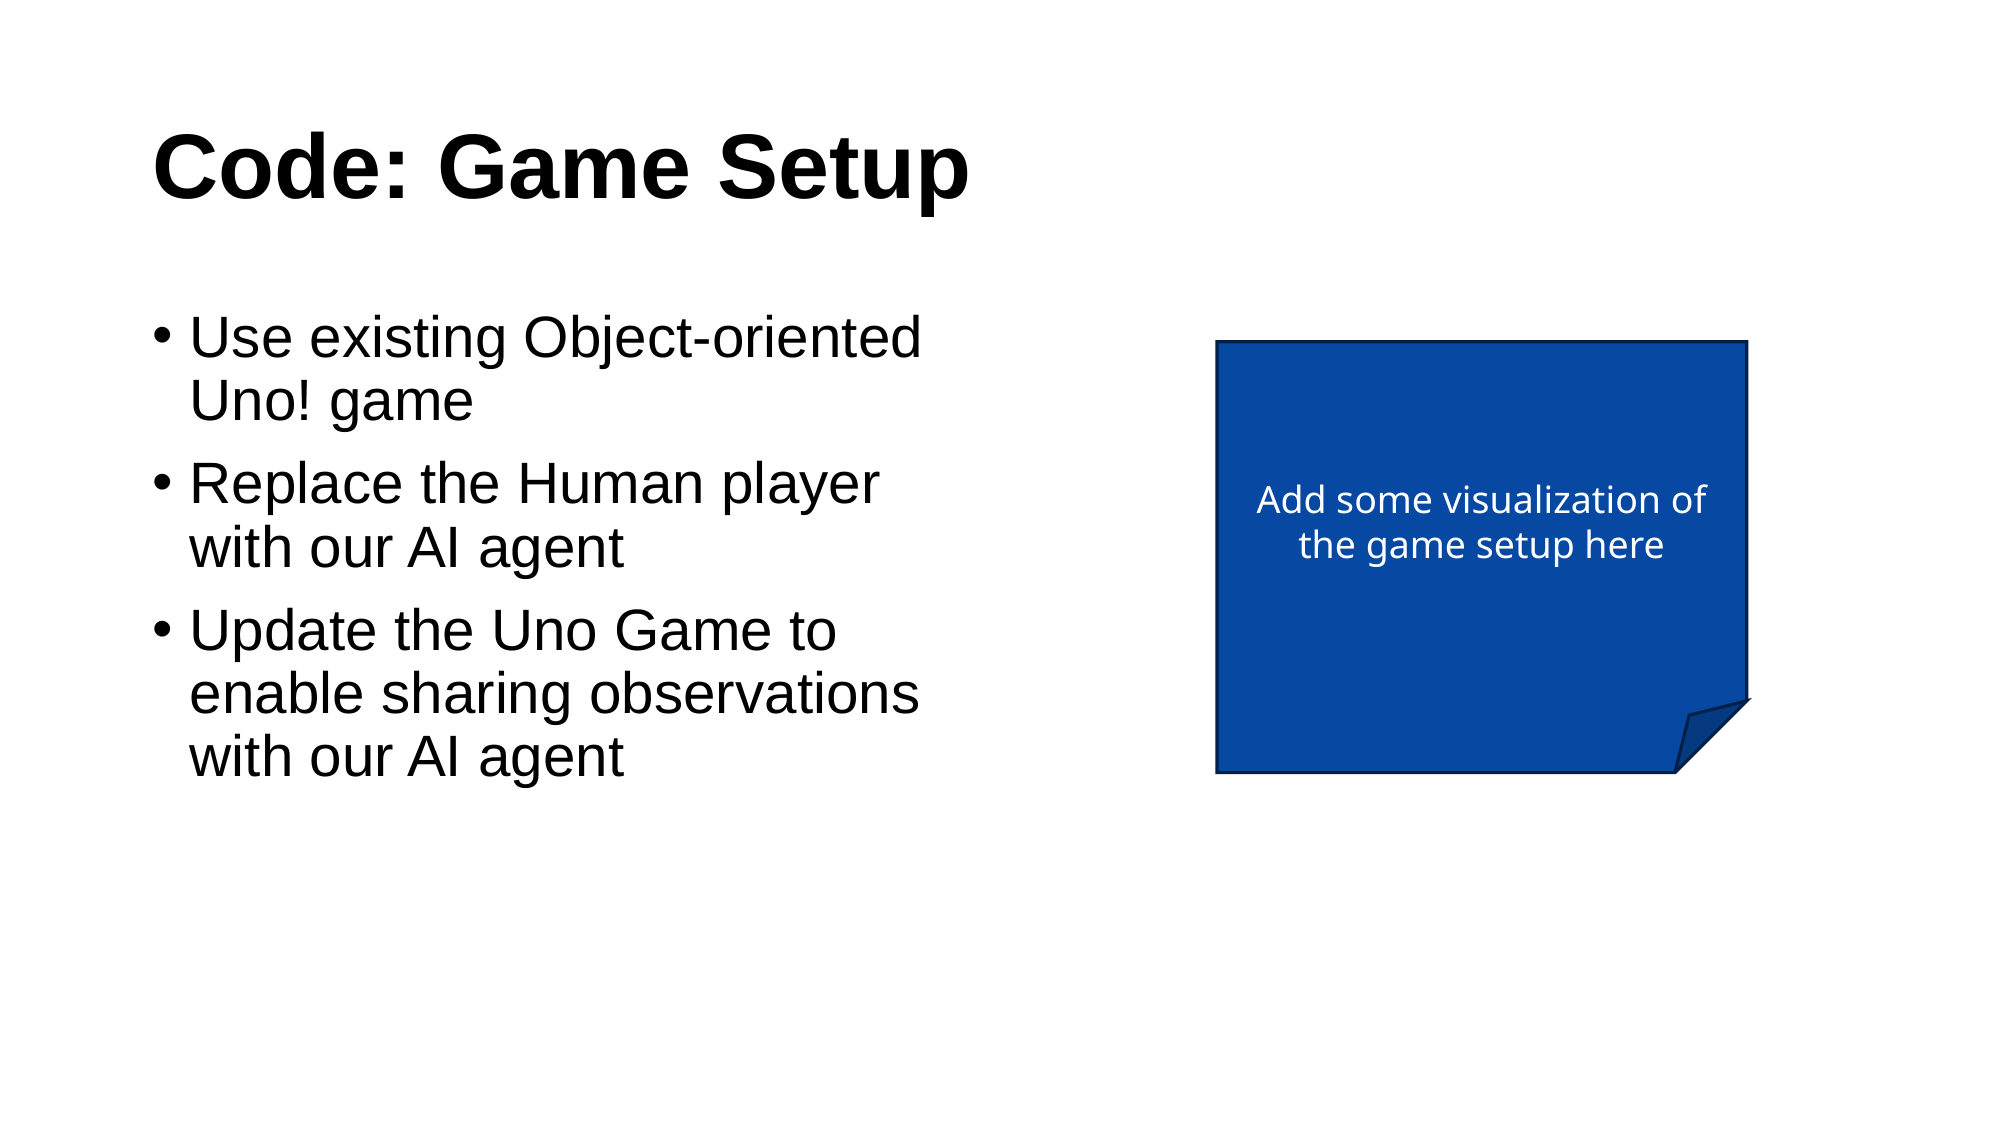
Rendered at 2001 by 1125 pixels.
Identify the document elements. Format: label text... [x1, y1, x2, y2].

list Use existing Object-oriented Uno! game Replace the Human player with our AI agent Update the Uno Game to enable sharing observations with our AI agent [137, 299, 988, 1014]
text_box Add some visualization of the game setup here [1215, 340, 1752, 775]
title Code: Game Setup [137, 59, 1863, 278]
